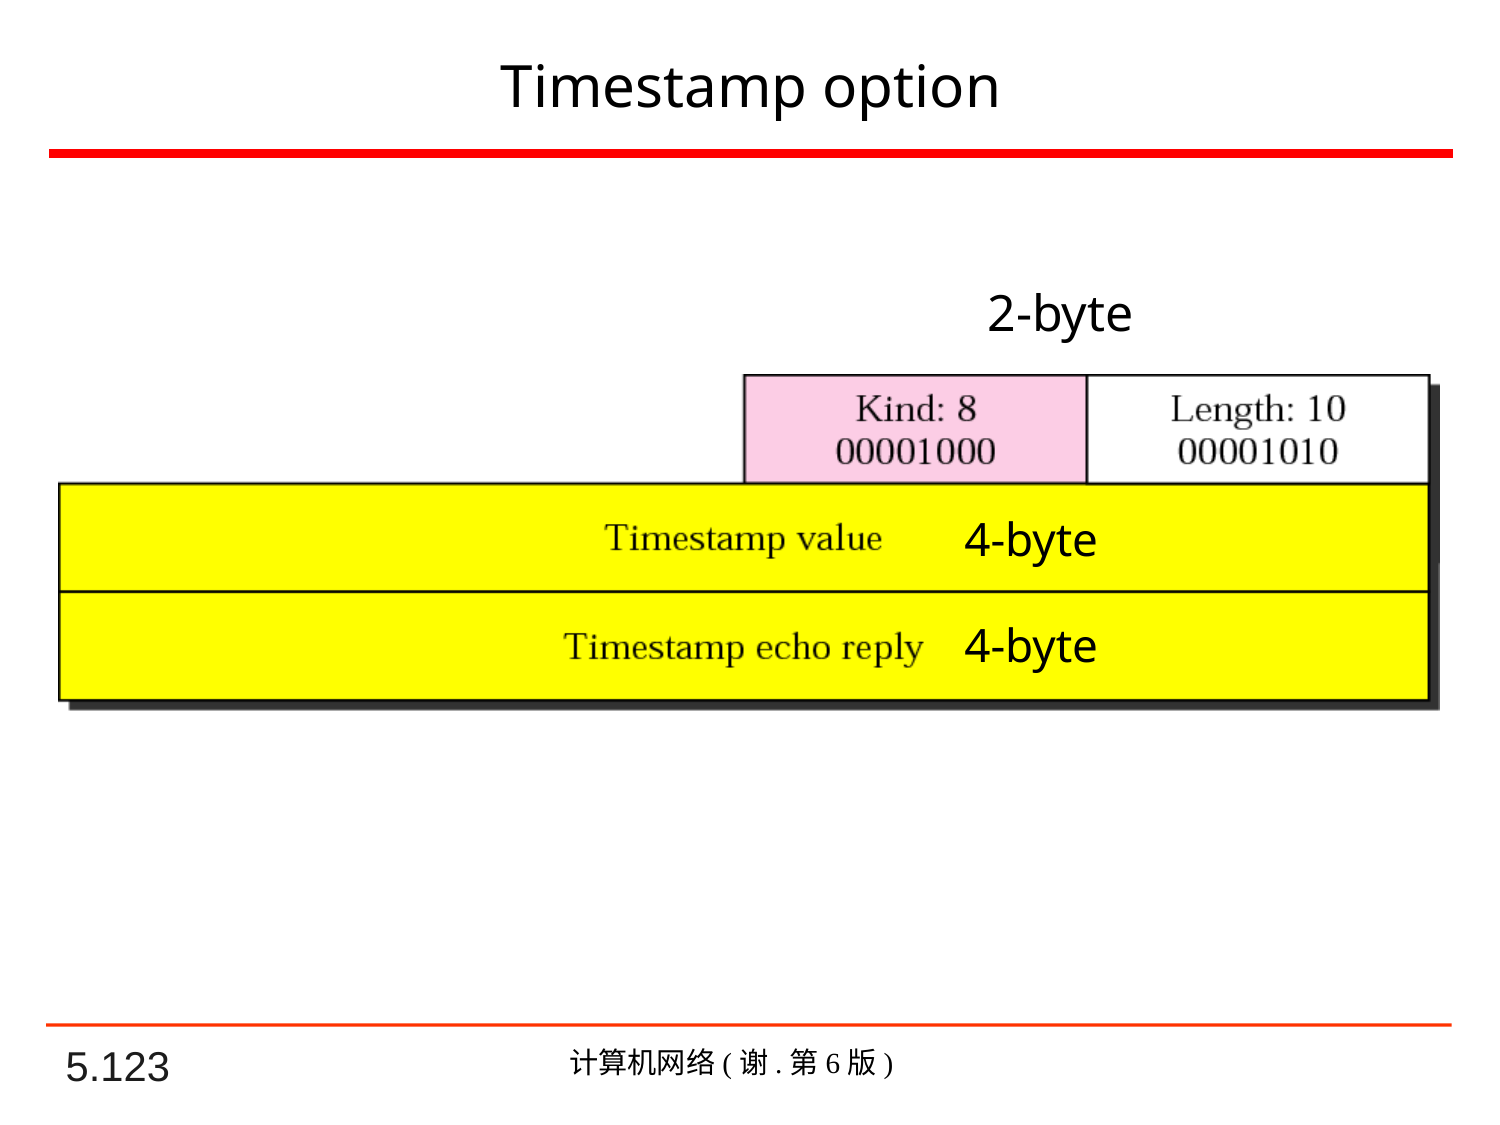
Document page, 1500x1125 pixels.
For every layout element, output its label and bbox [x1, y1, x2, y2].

title [52, 30, 1449, 138]
text_box [972, 274, 1149, 349]
picture [58, 374, 1440, 1016]
